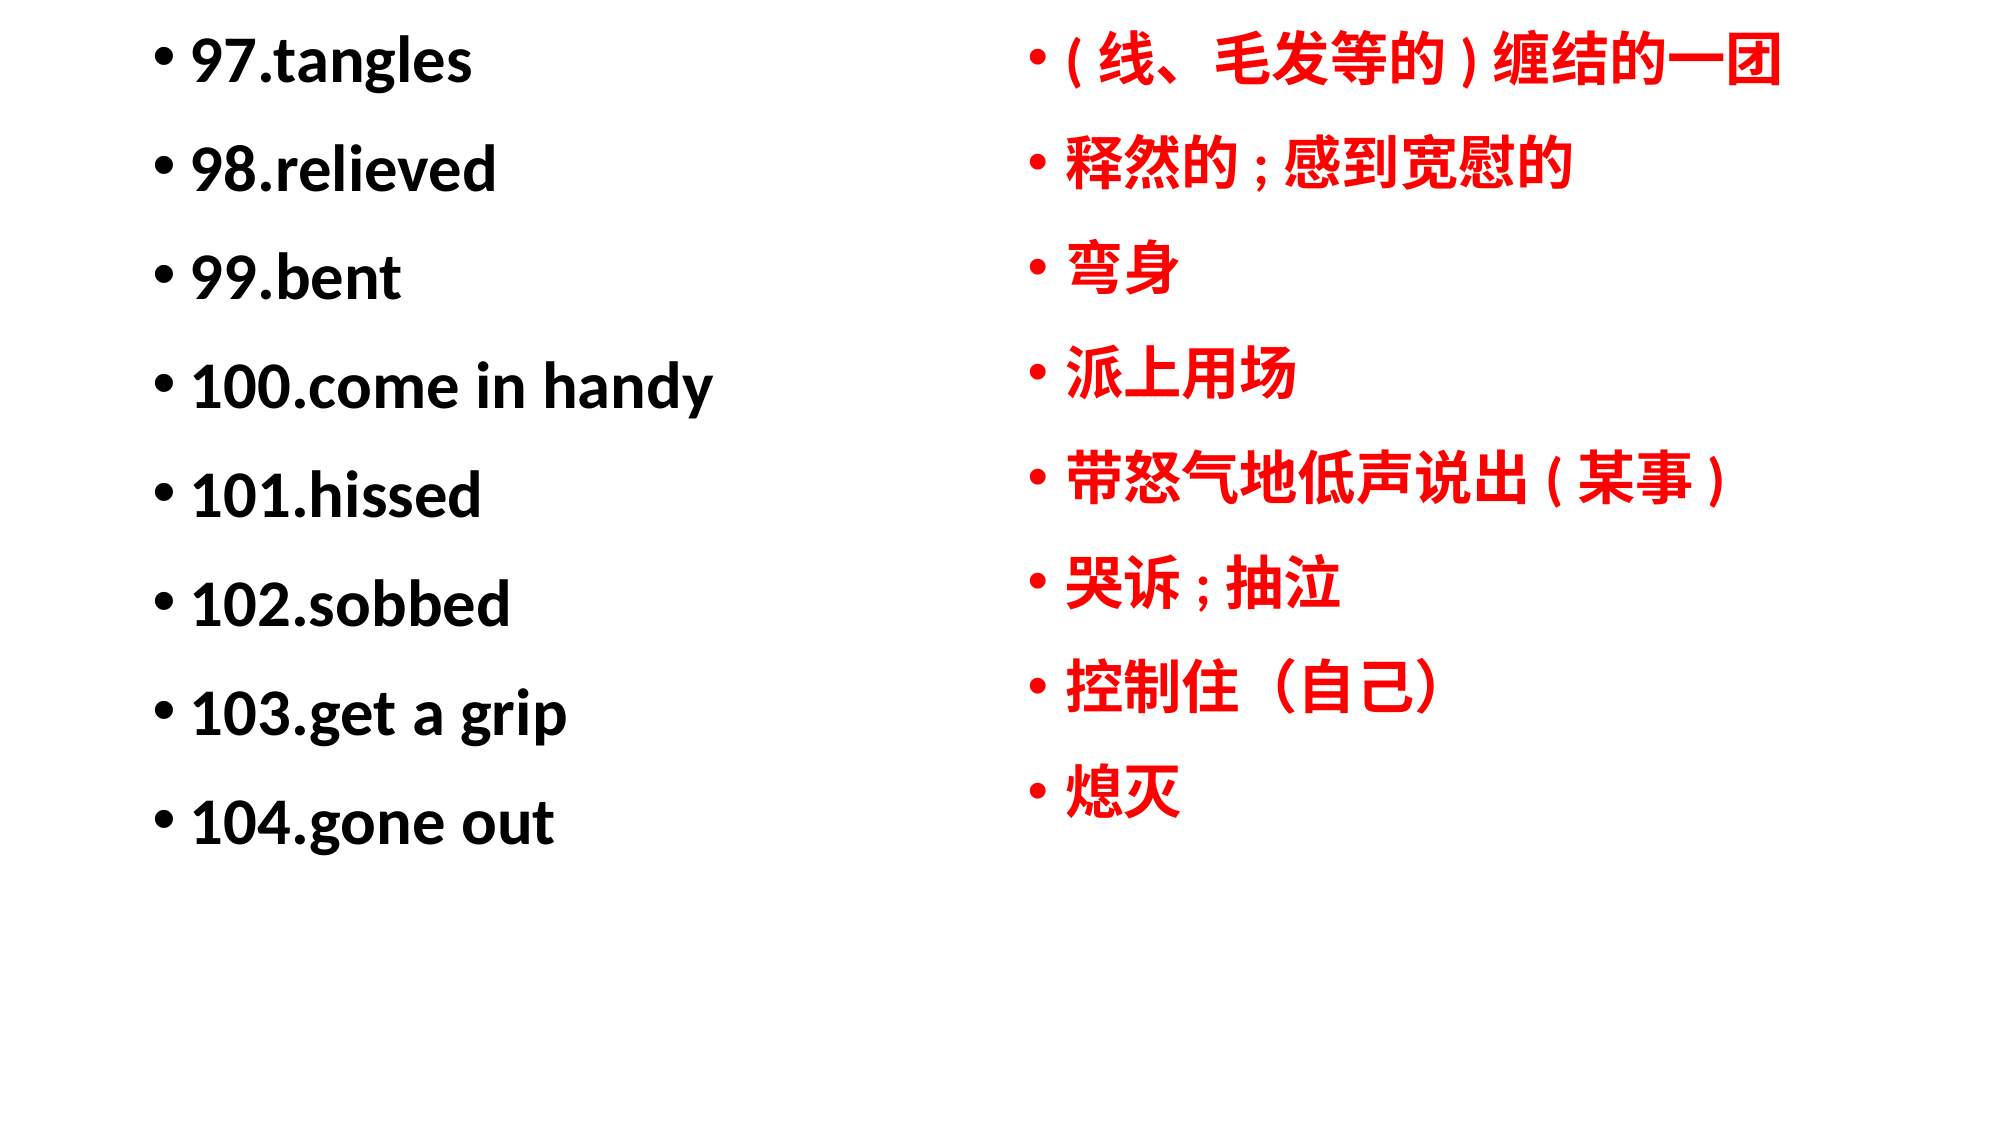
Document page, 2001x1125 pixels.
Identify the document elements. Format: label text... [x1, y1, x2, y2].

list 97.tangles 98.relieved 99.bent 100.come in handy 101.hissed 102.sobbed 103.get a grip 104.gone out [137, 0, 988, 1125]
list (线、毛发等的)缠结的一团 释然的;感到宽慰的 弯身 派上用场 带怒气地低声说出(某事) 哭诉;抽泣 控制住（自己） 熄灭 [1012, 0, 1863, 1125]
